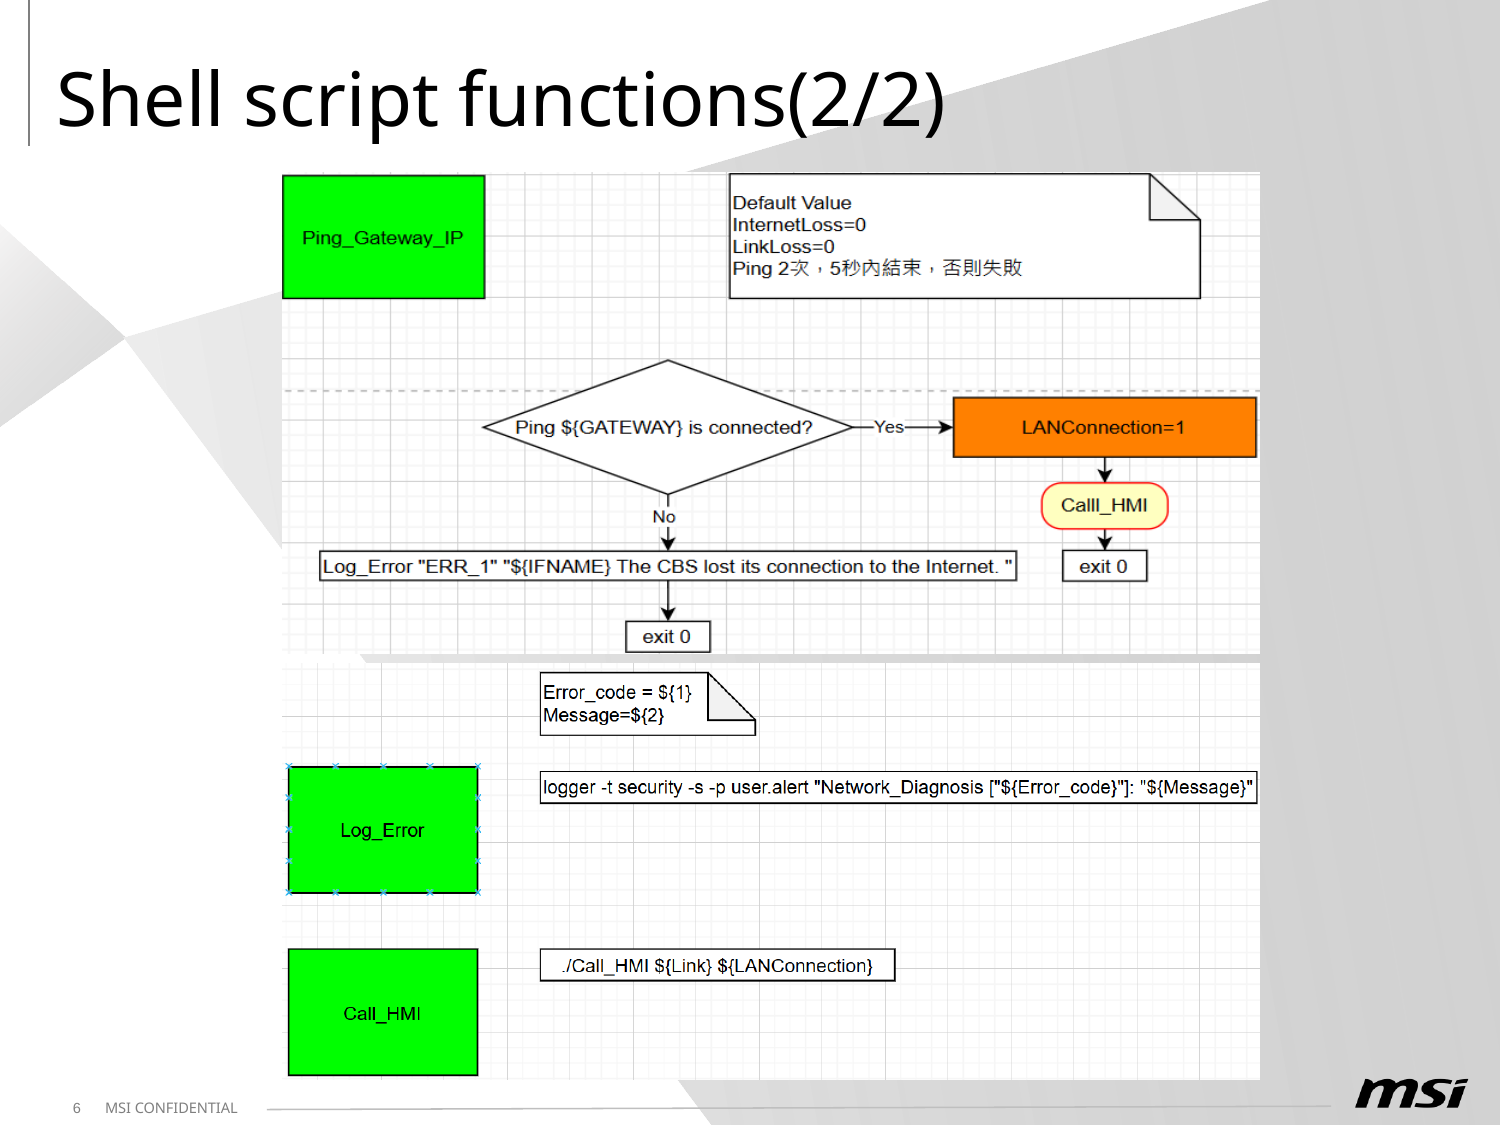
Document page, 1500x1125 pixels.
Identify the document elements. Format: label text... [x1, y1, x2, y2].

picture [281, 663, 1260, 1080]
picture [281, 171, 1260, 654]
title Shell script functions(2/2) [41, 54, 1500, 173]
slide_number 6 [0, 1091, 96, 1125]
picture [1353, 1076, 1469, 1110]
